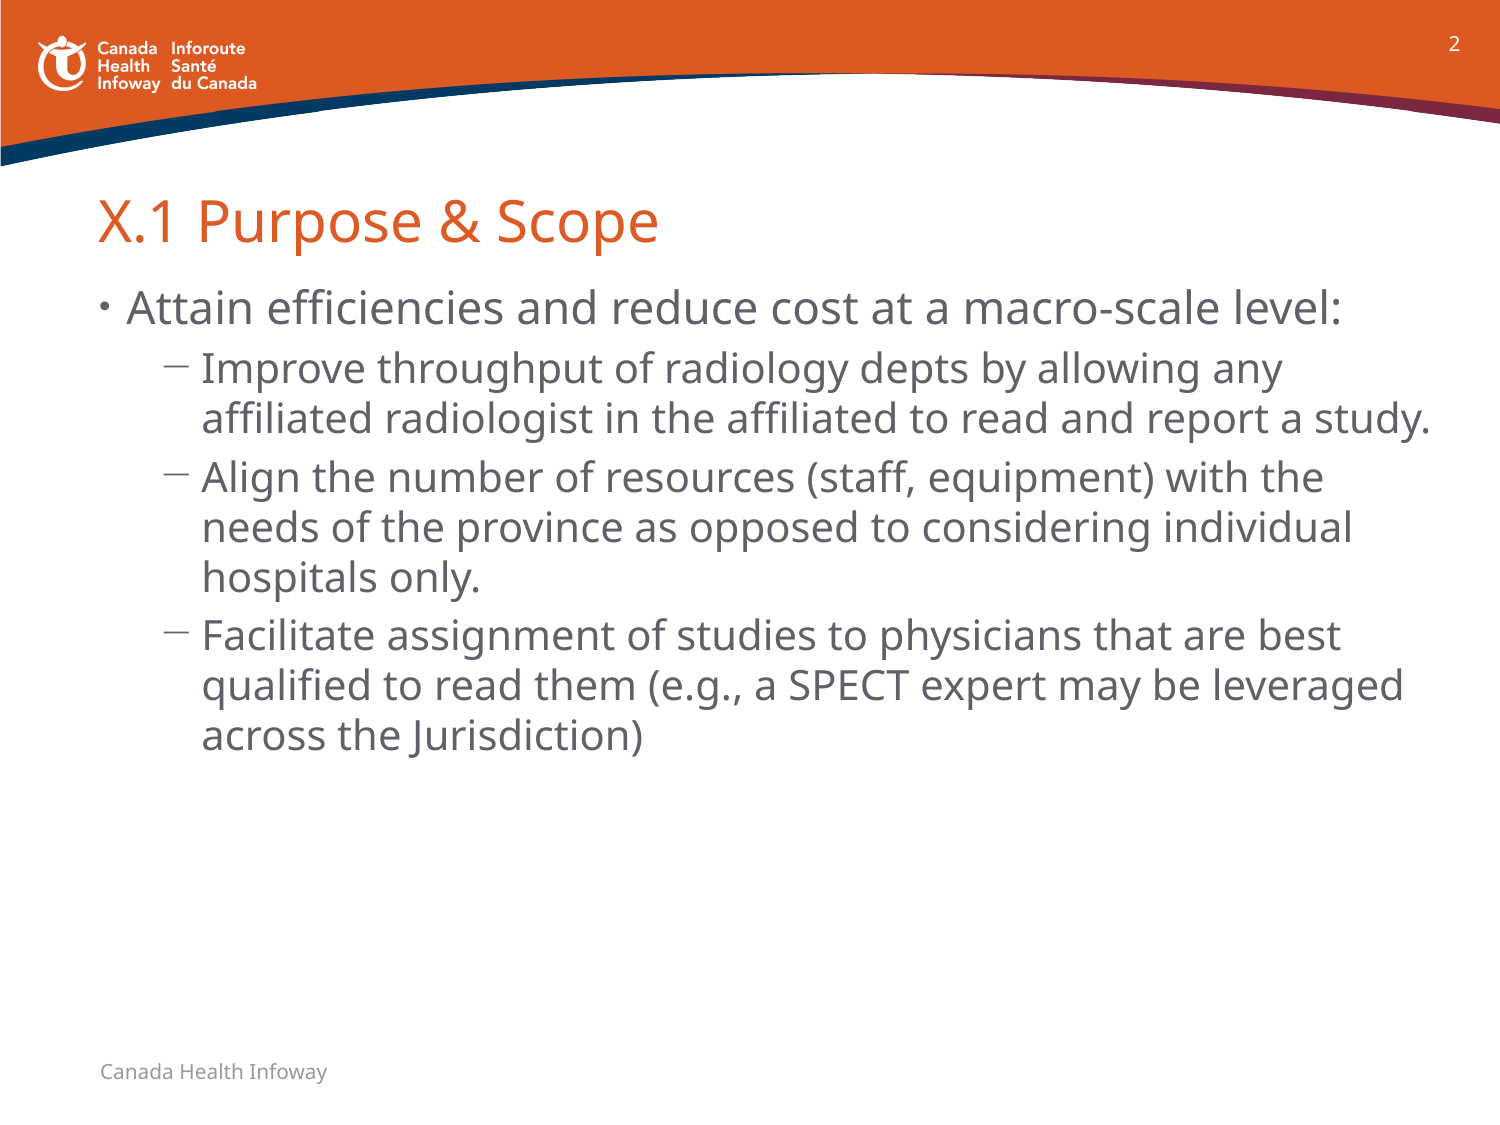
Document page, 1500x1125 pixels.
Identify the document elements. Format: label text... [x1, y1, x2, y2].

footer Canada Health Infoway [100, 1058, 750, 1084]
title X.1 Purpose & Scope [98, 184, 1447, 260]
slide_number 2 [1352, 31, 1461, 79]
list Attain efficiencies and reduce cost at a macro-scale level: Improve throughput of radiology depts by allowing any affiliated radiologist in the affiliated to read and report a study. Align the number of resources (staff, equipment) with the needs of the province as opposed to considering individual hospitals only. Facilitate assignment of studies to physicians that are best qualified to read them (e.g., a SPECT expert may be leveraged across the Jurisdiction) [98, 278, 1447, 1035]
picture [0, 0, 1500, 167]
